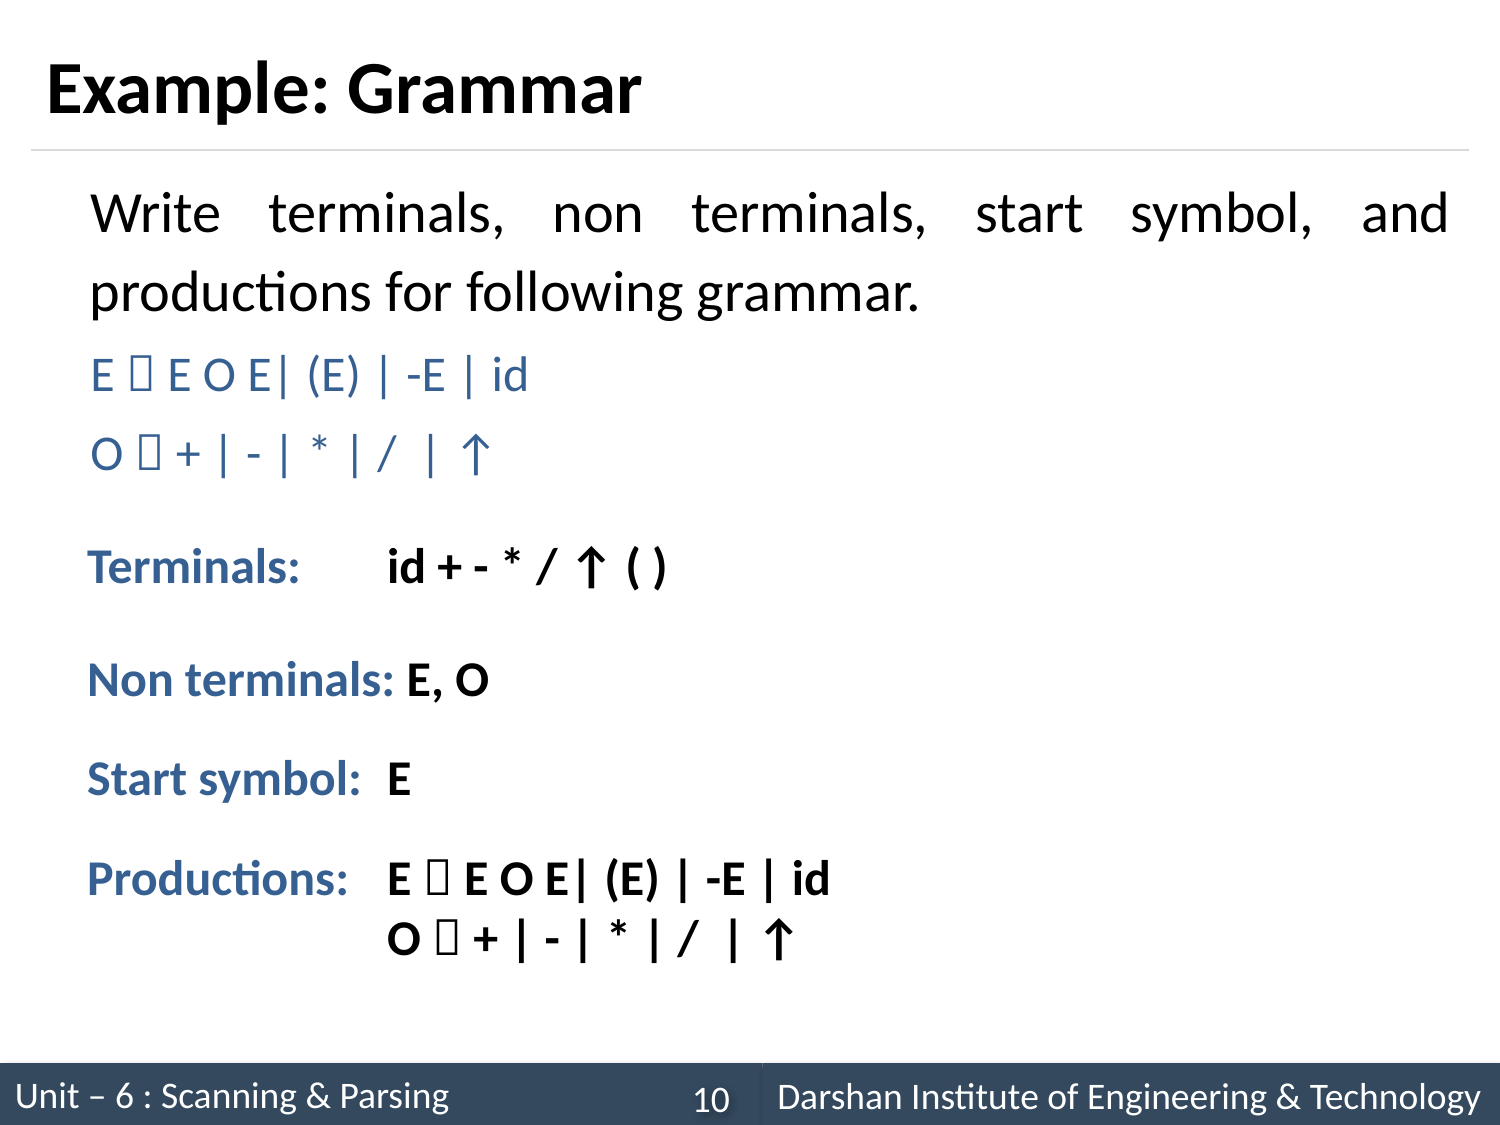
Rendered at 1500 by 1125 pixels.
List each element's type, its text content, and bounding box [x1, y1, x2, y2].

list Write terminals, non terminals, start symbol, and productions for following grammar. E  E O E| (E) | -E | id O  + | - | * | / | ↑ [28, 156, 1466, 1032]
title Example: Grammar [31, 17, 1469, 150]
text_box Productions: E  E O E| (E) | -E | id O  + | - | * | / | ↑ [70, 863, 895, 1008]
text_box Terminals: id + - * / ↑ ( ) [70, 524, 699, 603]
text_box Start symbol: E [70, 735, 556, 814]
text_box Non terminals: E, O [70, 637, 648, 716]
